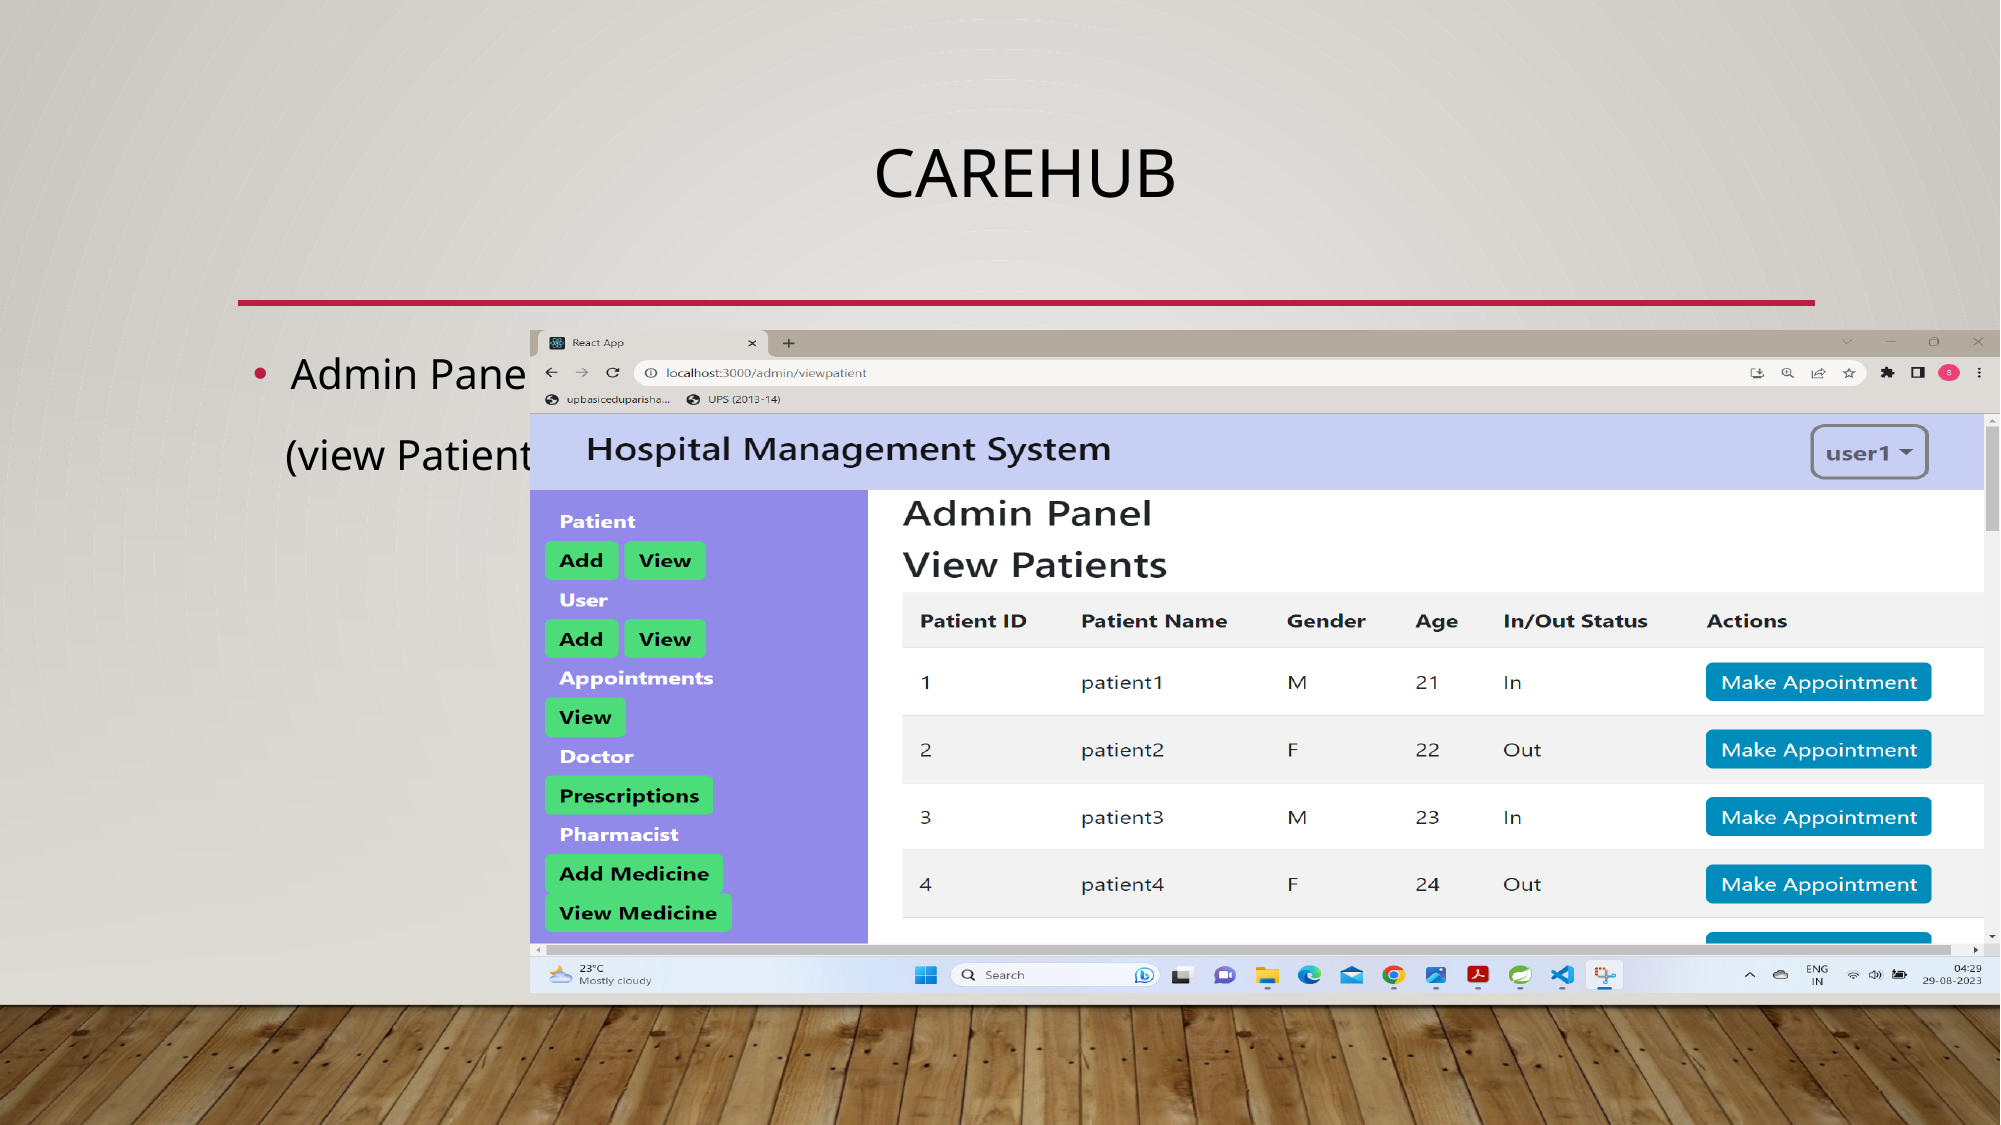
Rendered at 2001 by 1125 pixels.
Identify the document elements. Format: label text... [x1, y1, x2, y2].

title carehub [238, 131, 1814, 305]
picture [0, 1005, 2000, 1125]
list Admin Panel (view Patient) [238, 330, 530, 897]
picture [530, 330, 2000, 994]
